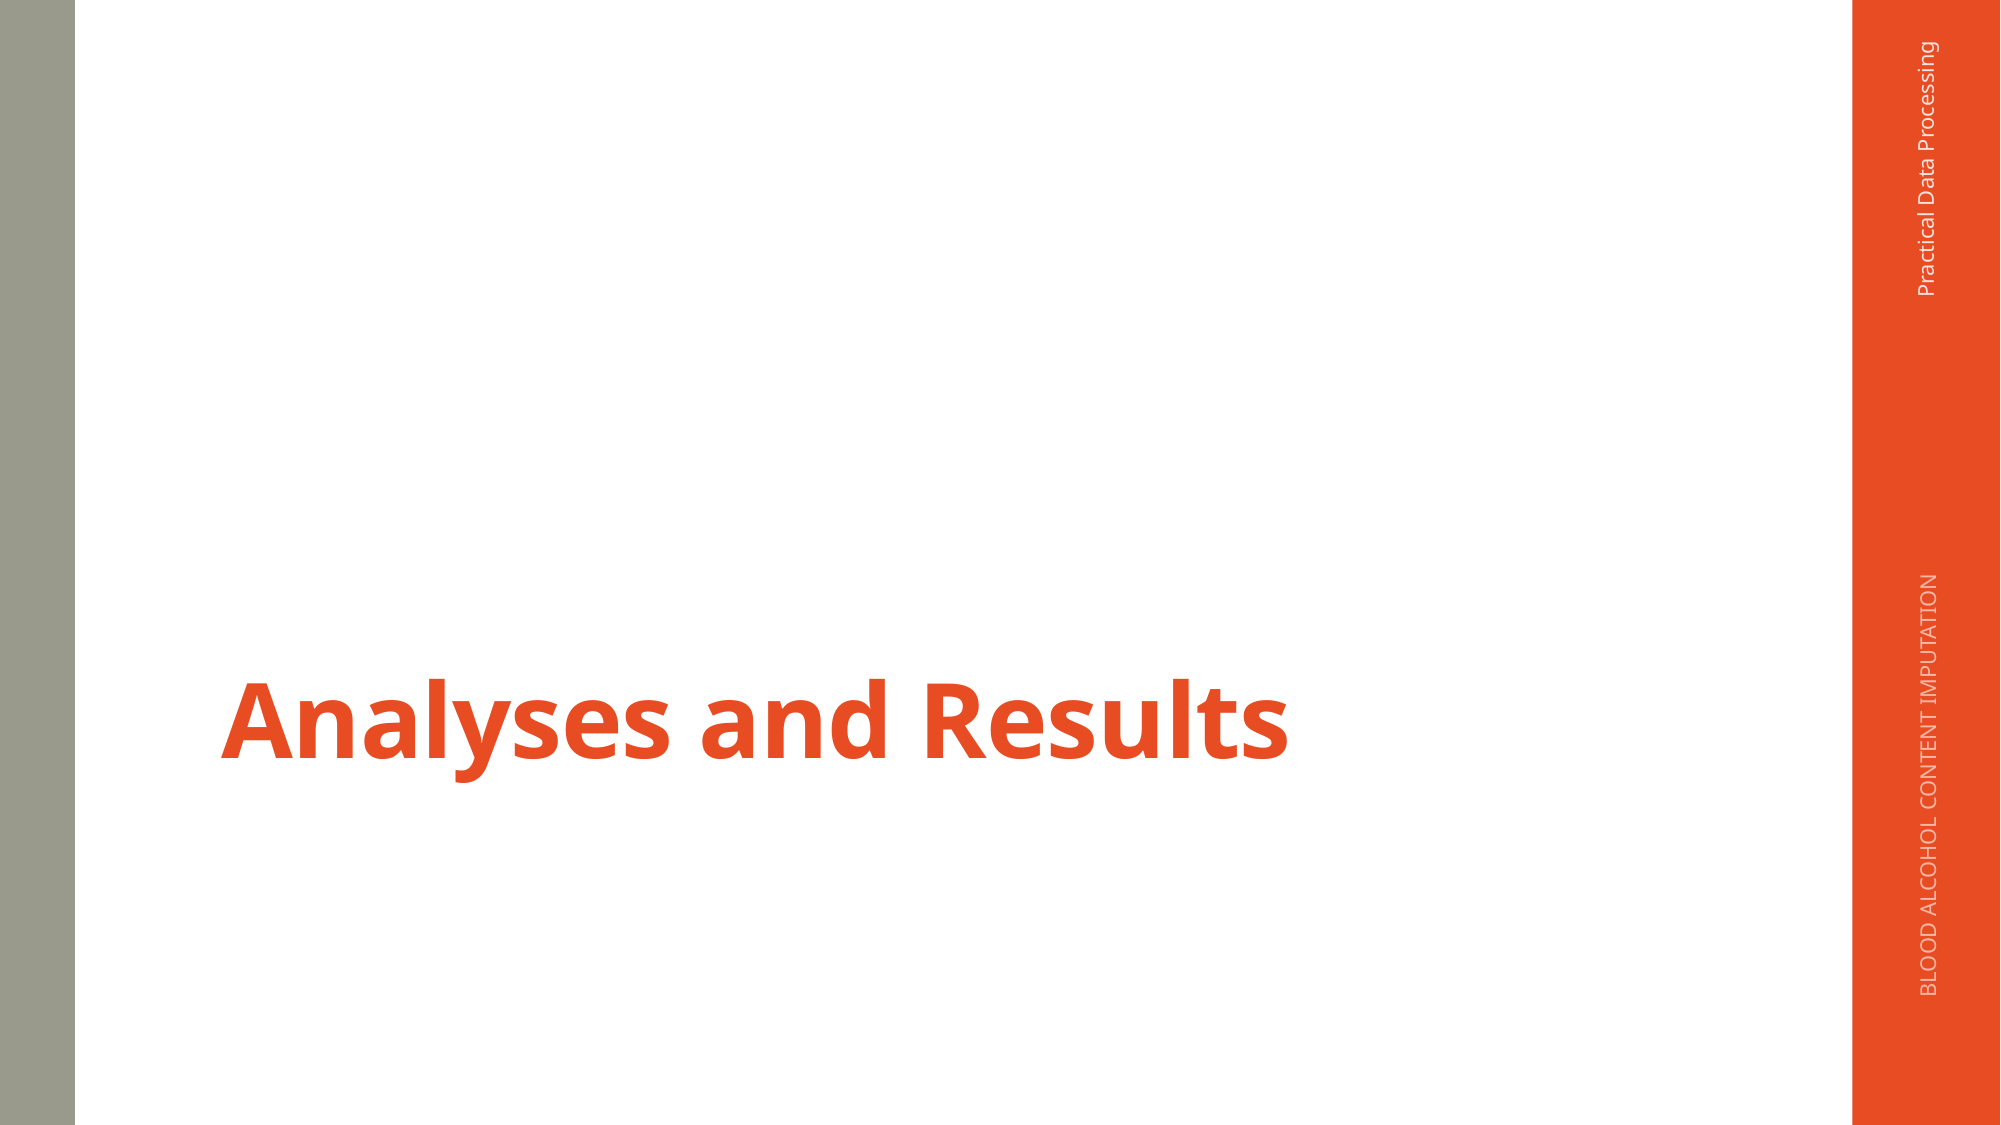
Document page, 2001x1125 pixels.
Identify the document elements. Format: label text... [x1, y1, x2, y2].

title Analyses and Results [206, 124, 1752, 788]
footer Practical Data Processing [1896, 25, 1957, 467]
